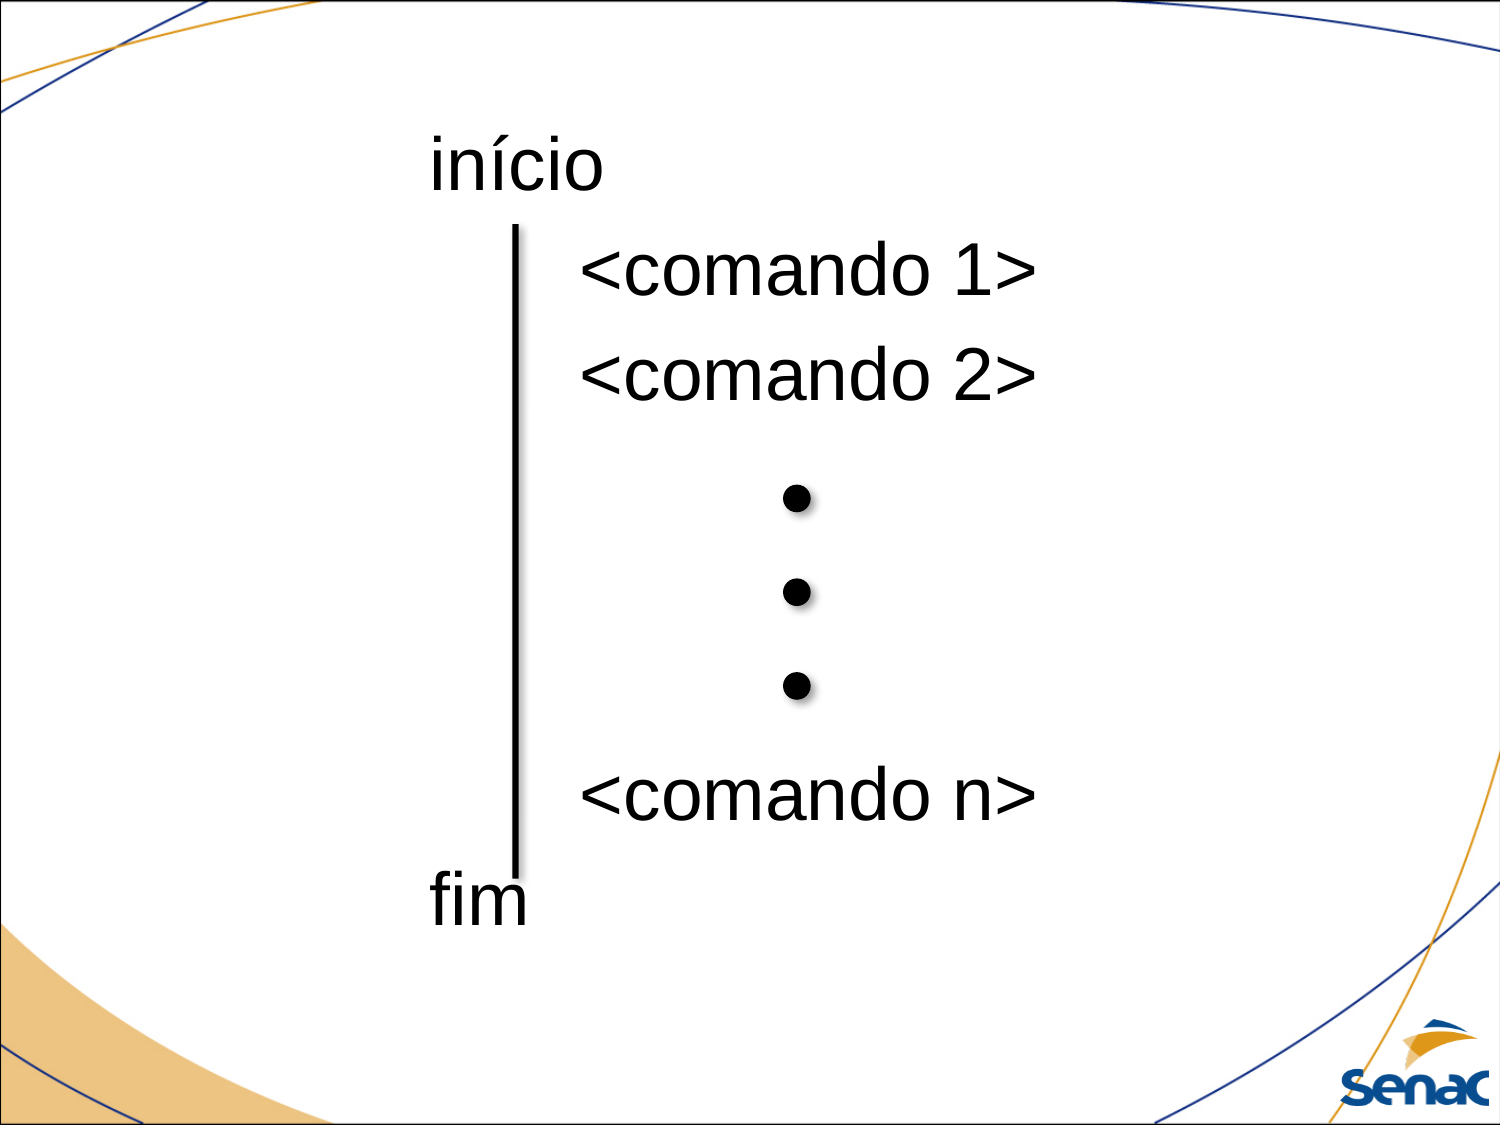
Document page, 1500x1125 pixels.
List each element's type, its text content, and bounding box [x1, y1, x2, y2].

picture [0, 0, 1500, 1125]
text_box [783, 578, 811, 607]
text_box [783, 484, 811, 513]
list início <comando 1> <comando 2> <comando n> fim [414, 108, 1090, 1067]
text_box [783, 672, 811, 700]
